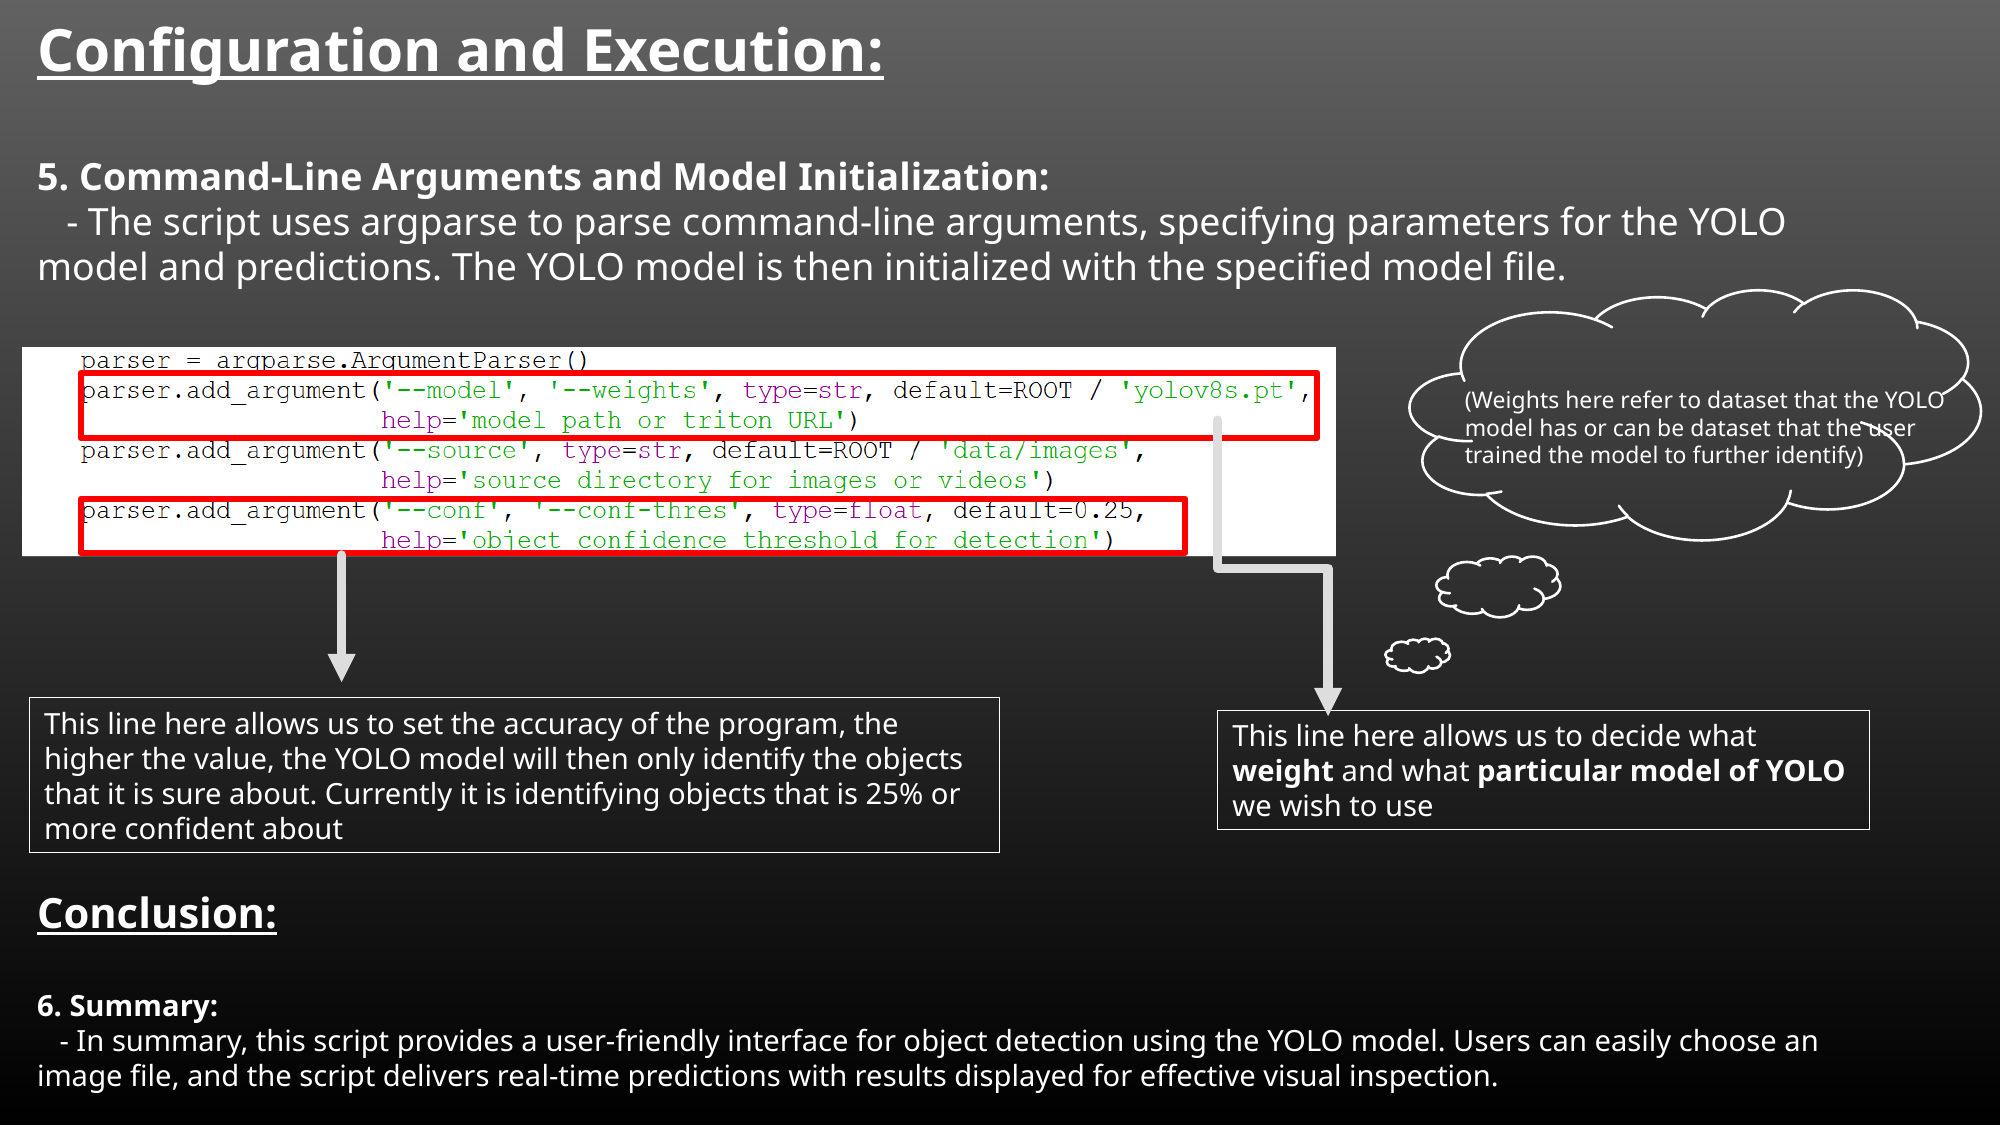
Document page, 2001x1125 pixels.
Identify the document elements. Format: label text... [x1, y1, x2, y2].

text_box (Weights here refer to dataset that the YOLO model has or can be dataset that the user trained the model to further identify) [1449, 378, 2000, 476]
text_box [1408, 290, 1970, 542]
text_box This line here allows us to set the accuracy of the program, the higher the value, the YOLO model will then only identify the objects that it is sure about. Currently it is identifying objects that is 25% or more confident about [29, 697, 1000, 853]
picture [21, 347, 1336, 557]
text_box Configuration and Execution: 5. Command-Line Arguments and Model Initialization: - The script uses argparse to parse command-line arguments, specifying parameters for the YOLO model and predictions. The YOLO model is then initialized with the specified model file. [22, 5, 1868, 296]
text_box [1384, 637, 1452, 675]
text_box This line here allows us to decide what weight and what particular model of YOLO we wish to use [1217, 710, 1870, 830]
text_box Conclusion: 6. Summary: - In summary, this script provides a user-friendly interface for object detection using the YOLO model. Users can easily choose an image file, and the script delivers real-time predictions with results displayed for effective visual inspection. [22, 879, 1924, 1100]
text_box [1124, 512, 1422, 624]
text_box [1435, 555, 1562, 619]
